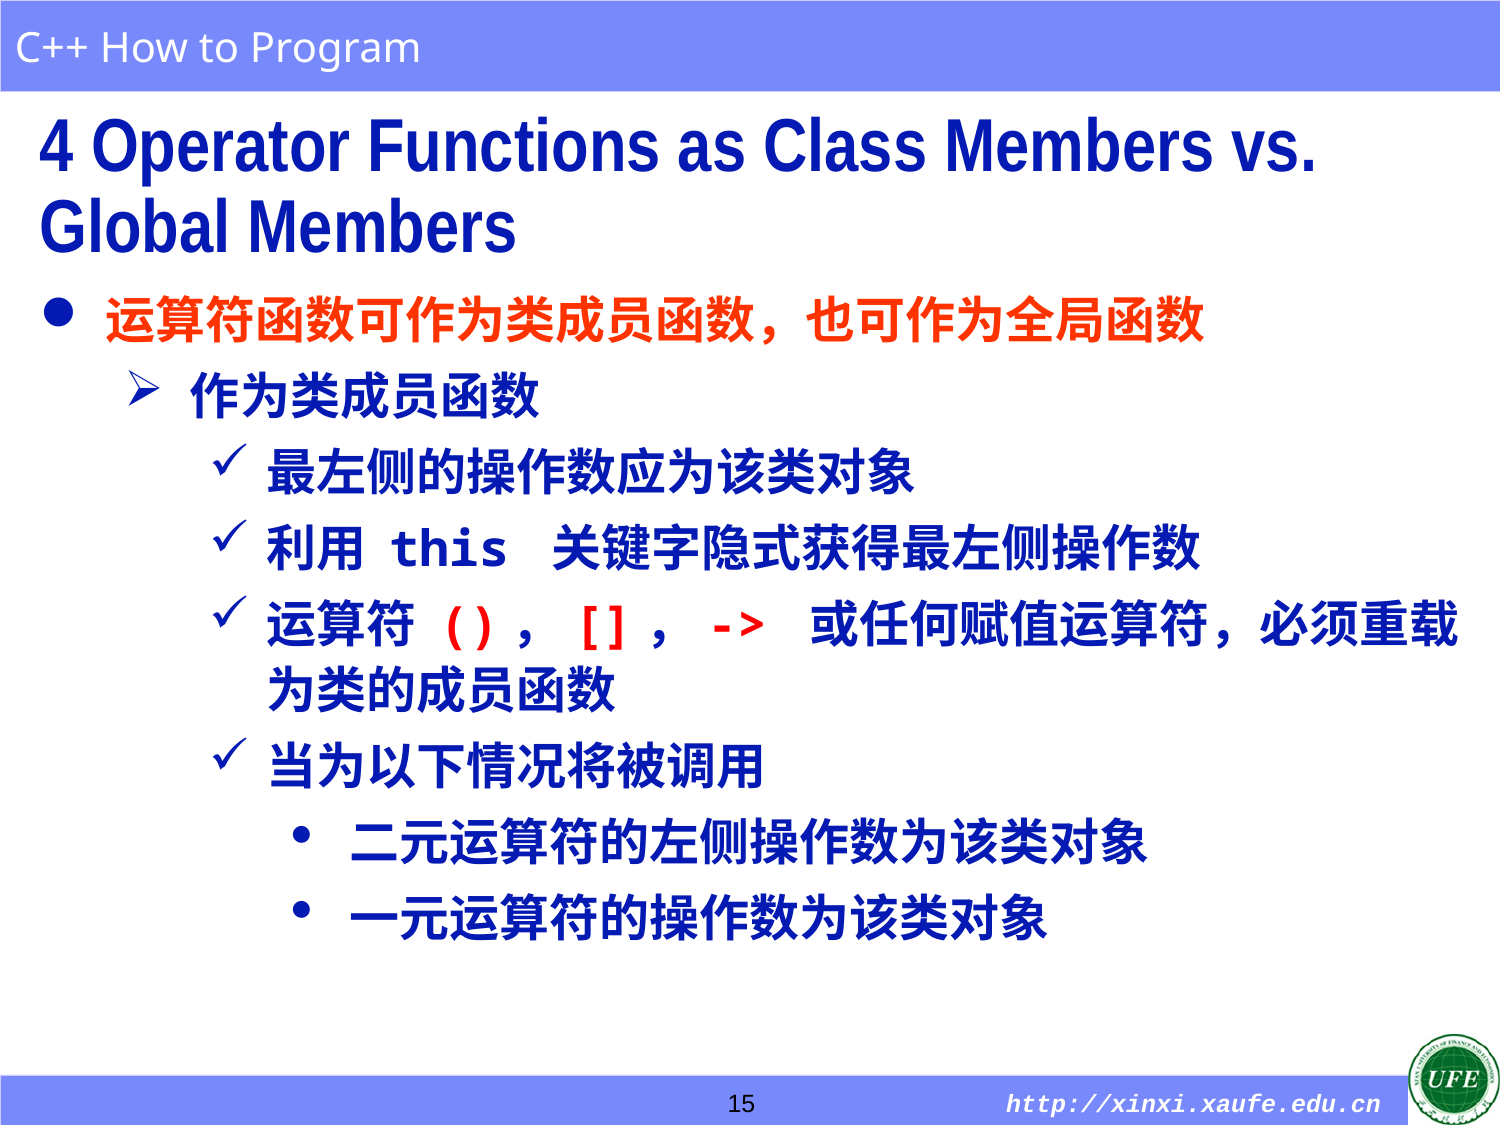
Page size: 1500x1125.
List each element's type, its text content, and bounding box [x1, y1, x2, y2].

picture [1408, 1034, 1500, 1125]
slide_number 15 [712, 1080, 775, 1121]
text_box 4 Operator Functions as Class Members vs. Global Members [24, 99, 1475, 275]
list 运算符函数可作为类成员函数，也可作为全局函数 作为类成员函数 最左侧的操作数应为该类对象 利用 this 关键字隐式获得最左侧操作数 运算符 ()，[]，-> 或任何赋值运算符，必须重载为类的成员函数 当为以下情况将被调用 二元运算符的左侧操作数为该类对象 一元运算符的操作数为该类对象 [24, 275, 1475, 1018]
